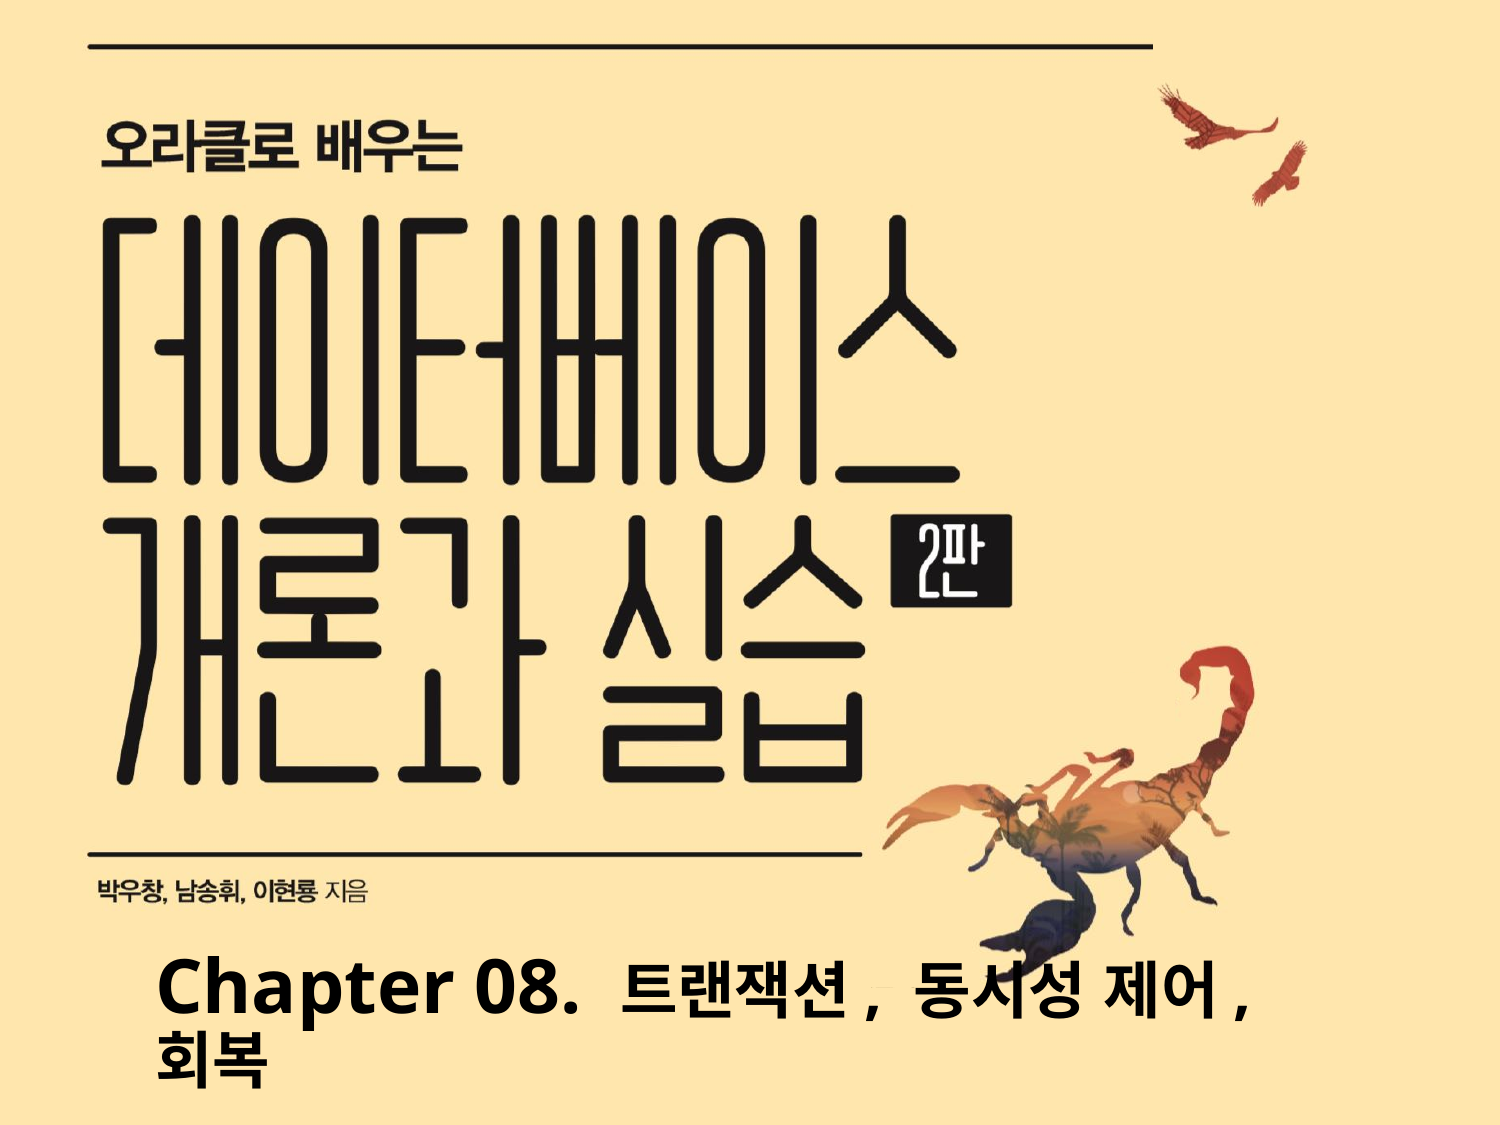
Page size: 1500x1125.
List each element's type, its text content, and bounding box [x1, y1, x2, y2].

title Chapter 08. 트랜잭션, 동시성 제어, 회복 [139, 940, 1400, 1106]
picture [49, 21, 1314, 940]
